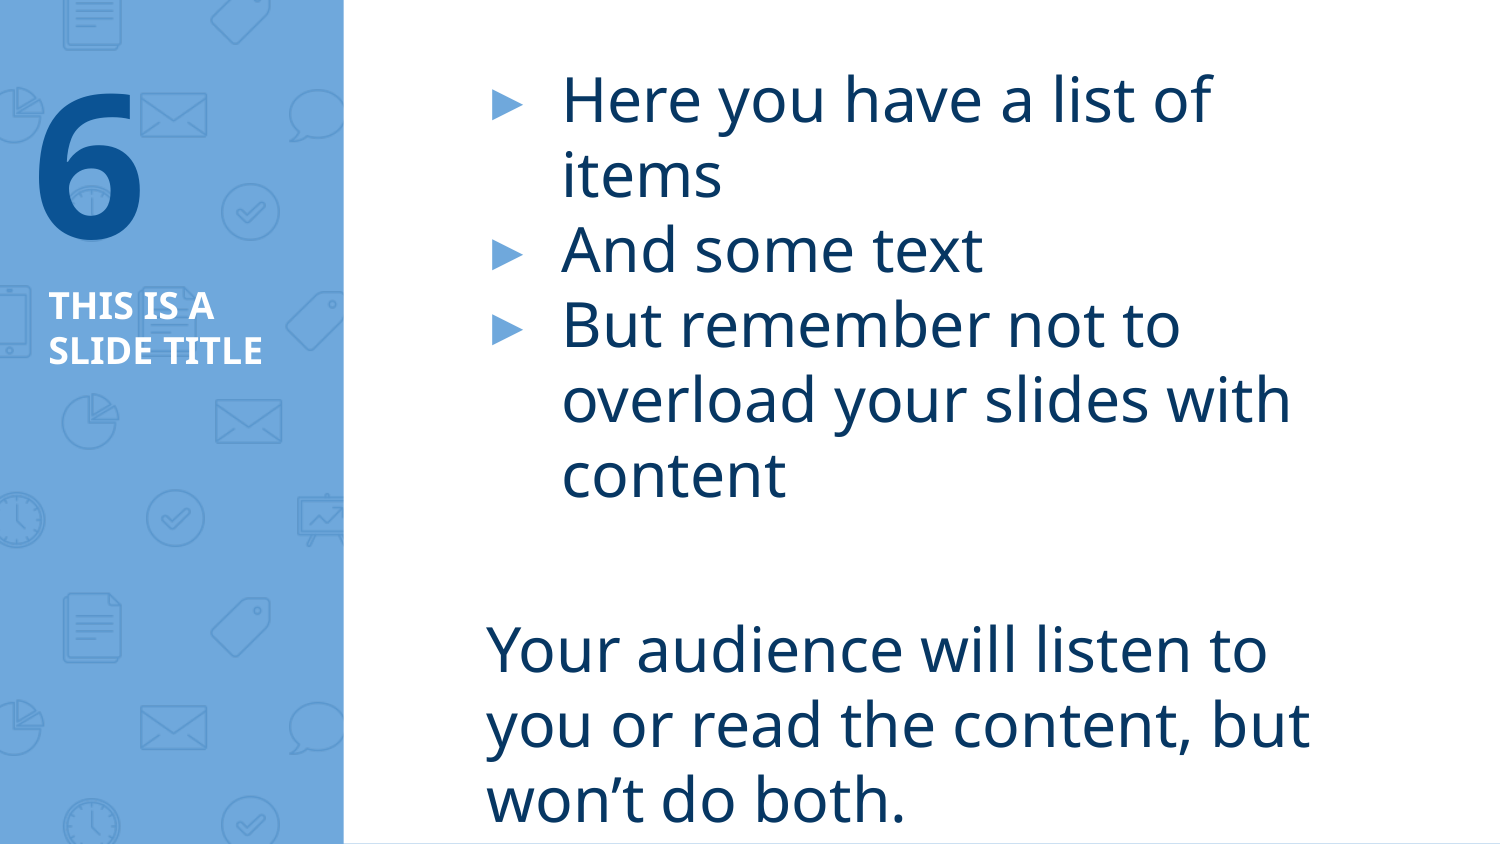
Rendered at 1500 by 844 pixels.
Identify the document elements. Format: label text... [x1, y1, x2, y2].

list Here you have a list of items And some text But remember not to overload your slides with content Your audience will listen to you or read the content, but won’t do both. [471, 45, 1384, 772]
slide_number ‹#› [17, 23, 315, 230]
title THIS IS A SLIDE TITLE [33, 266, 315, 408]
